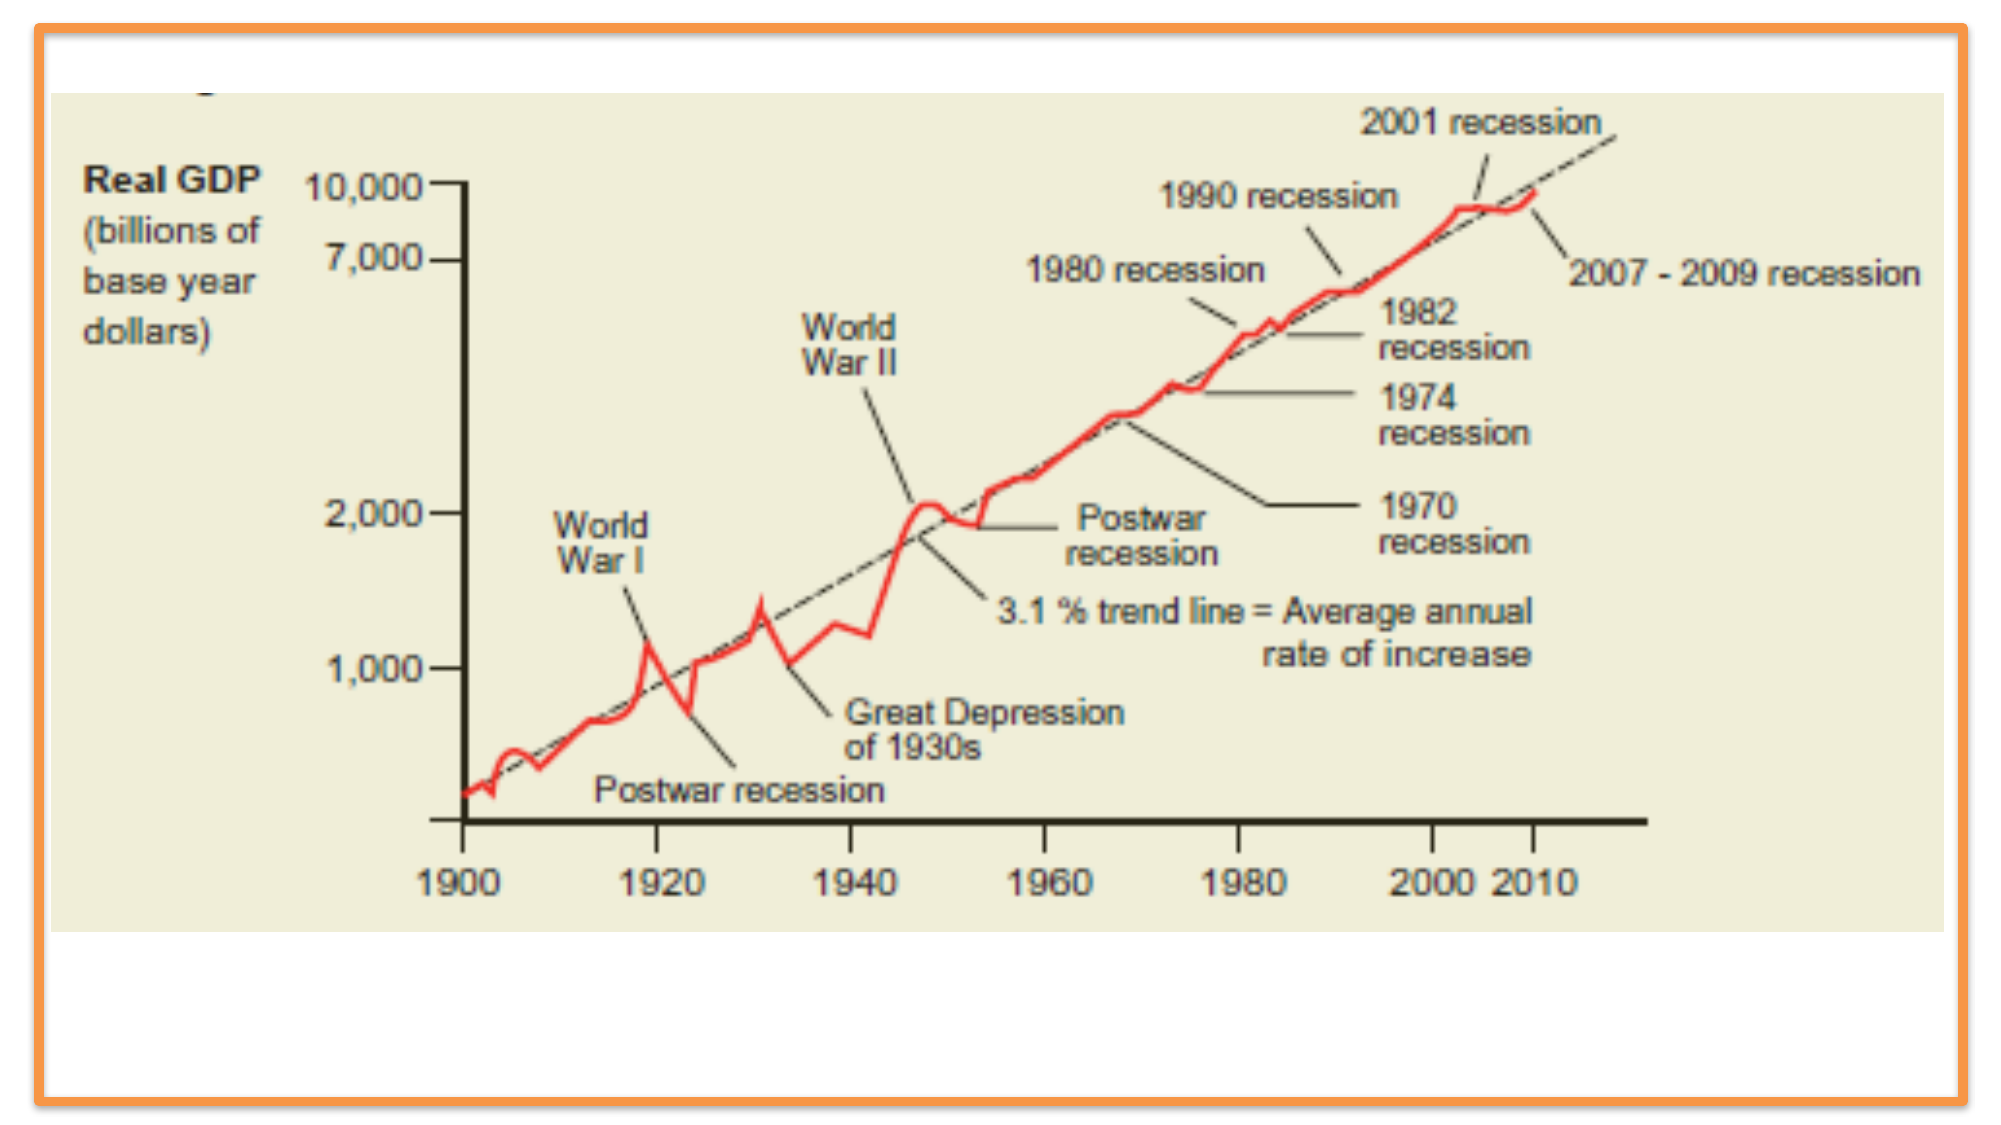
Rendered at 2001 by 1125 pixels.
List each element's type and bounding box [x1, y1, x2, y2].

picture [51, 93, 1944, 932]
